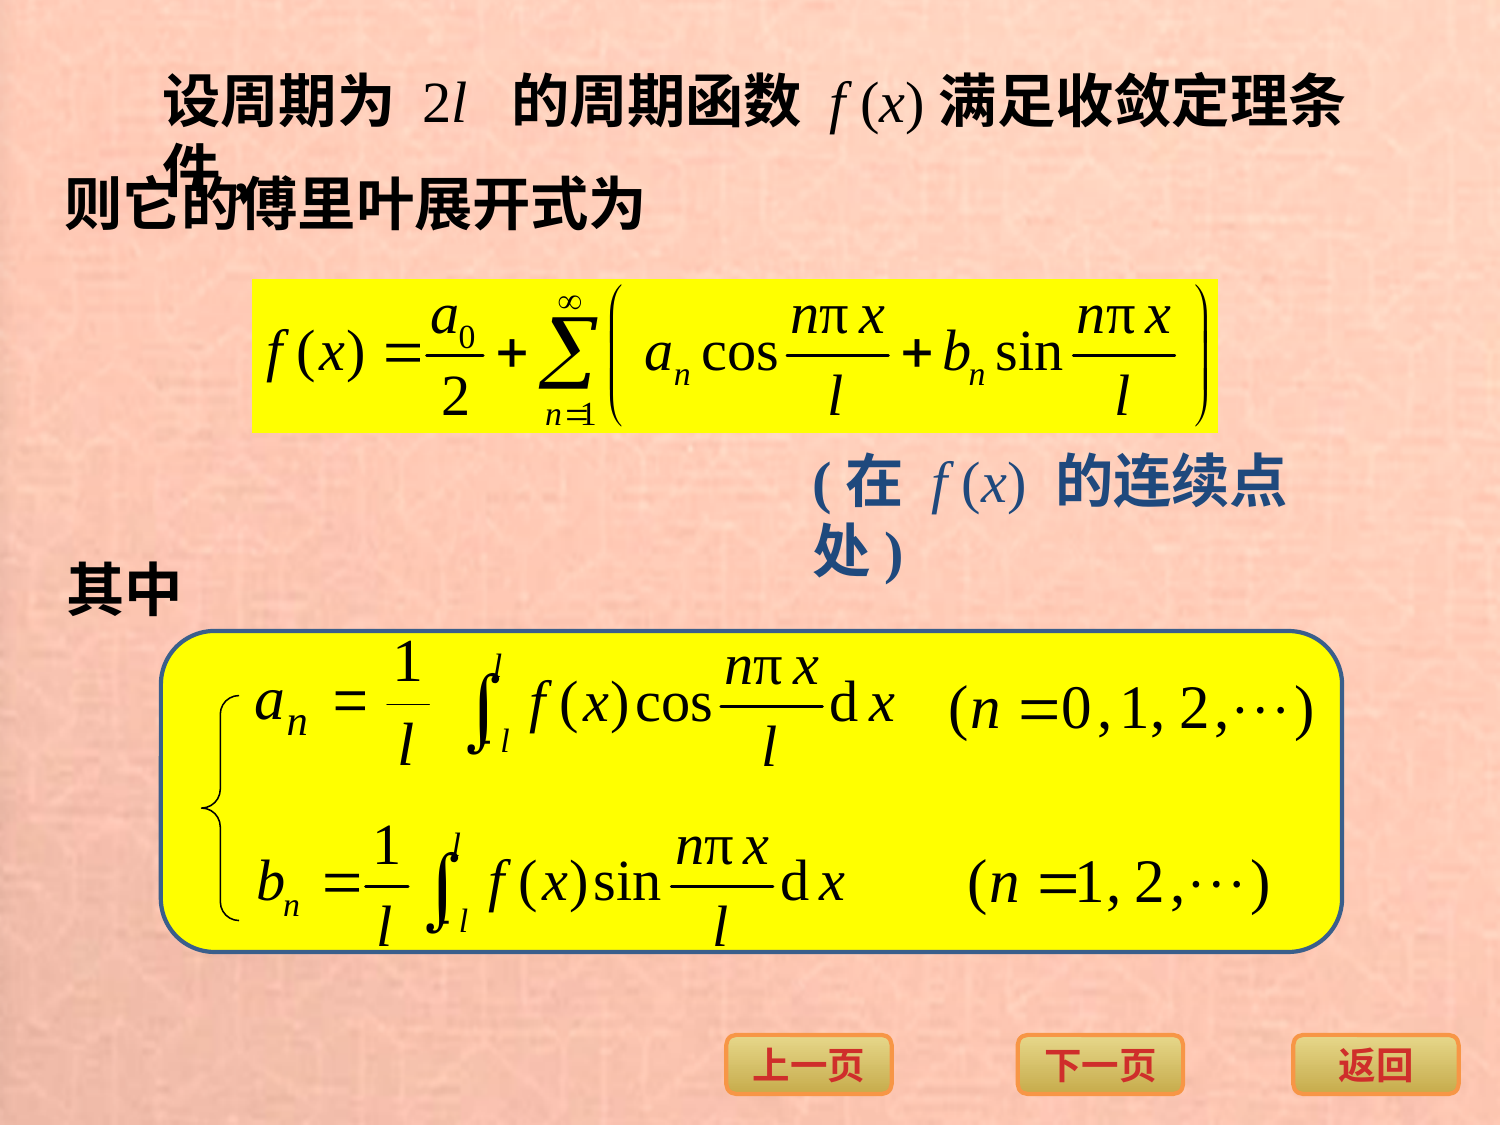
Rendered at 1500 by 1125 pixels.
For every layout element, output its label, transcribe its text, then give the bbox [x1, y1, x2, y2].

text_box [454, 635, 899, 774]
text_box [255, 815, 850, 966]
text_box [382, 630, 433, 784]
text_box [946, 678, 1316, 747]
text_box 则它的傅里叶展开式为 [50, 159, 675, 245]
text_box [251, 278, 1218, 434]
text_box 设周期为 2l 的周期函数 f (x)满足收敛定理条件, [147, 56, 1386, 212]
text_box [158, 628, 1345, 955]
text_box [251, 666, 365, 740]
text_box (在 f (x) 的连续点处) [797, 437, 1373, 592]
text_box [201, 695, 240, 921]
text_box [964, 853, 1272, 921]
picture [0, 0, 1500, 1125]
text_box 其中 [51, 545, 277, 631]
